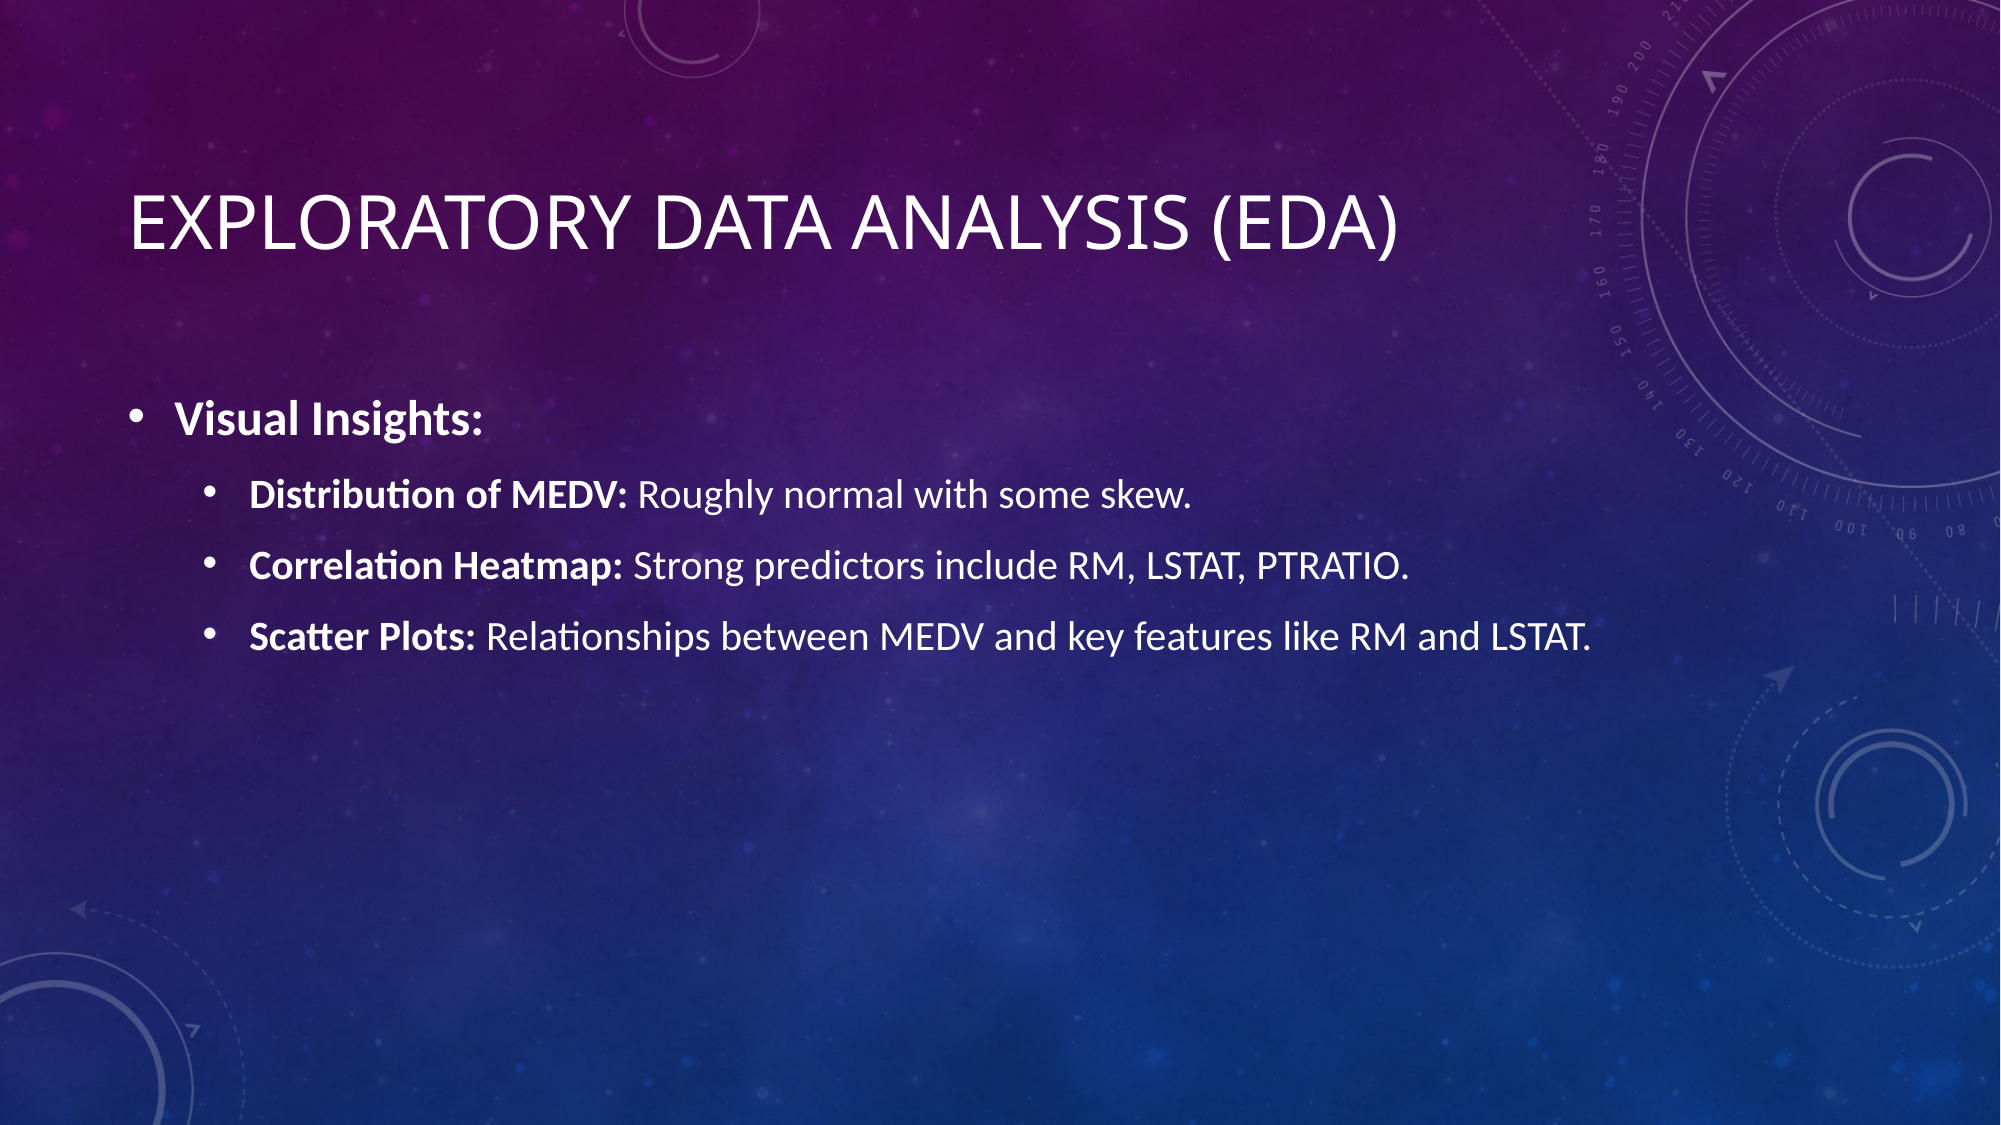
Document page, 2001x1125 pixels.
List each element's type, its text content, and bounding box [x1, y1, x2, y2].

list Visual Insights: Distribution of MEDV: Roughly normal with some skew. Correlation Heatmap: Strong predictors include RM, LSTAT, PTRATIO. Scatter Plots: Relationships between MEDV and key features like RM and LSTAT. [112, 263, 1775, 862]
picture [0, 0, 2001, 1125]
title Exploratory Data Analysis (EDA) [112, 99, 1775, 263]
